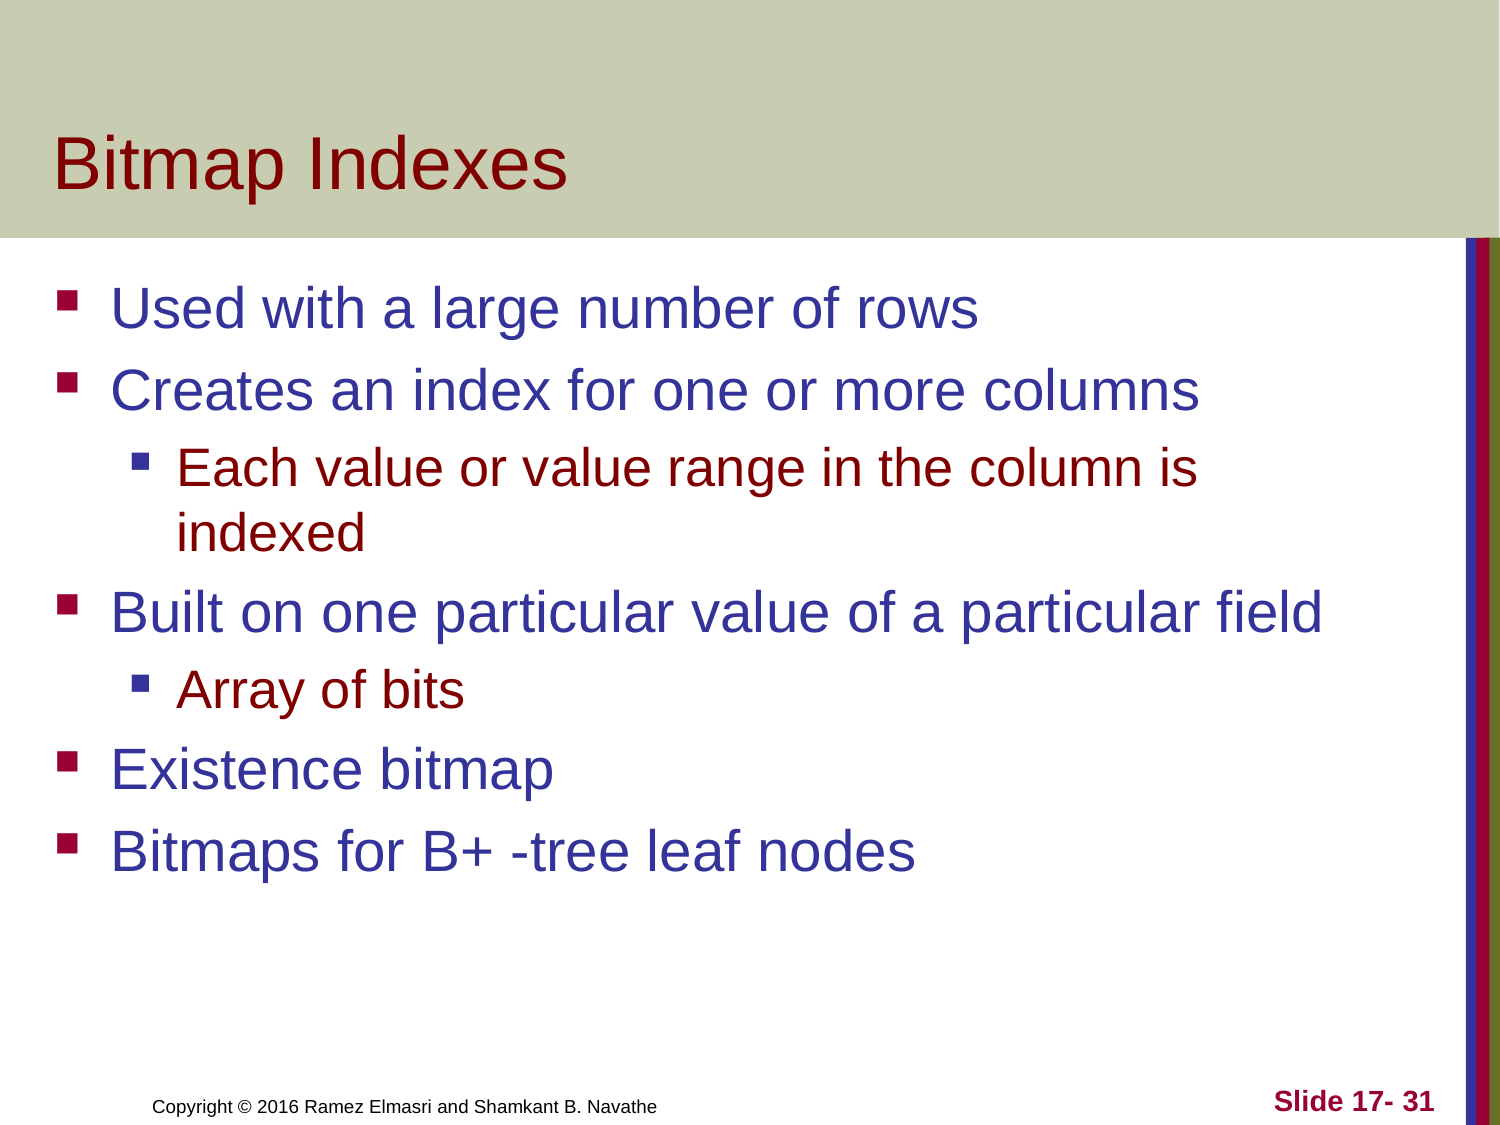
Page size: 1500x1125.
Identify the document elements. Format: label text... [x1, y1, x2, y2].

list Used with a large number of rows Creates an index for one or more columns Each value or value range in the column is indexed Built on one particular value of a particular field Array of bits Existence bitmap Bitmaps for B+ -tree leaf nodes [39, 262, 1400, 1013]
title Bitmap Indexes [37, 49, 1317, 213]
slide_number Slide 17- 31 [1137, 1049, 1451, 1125]
